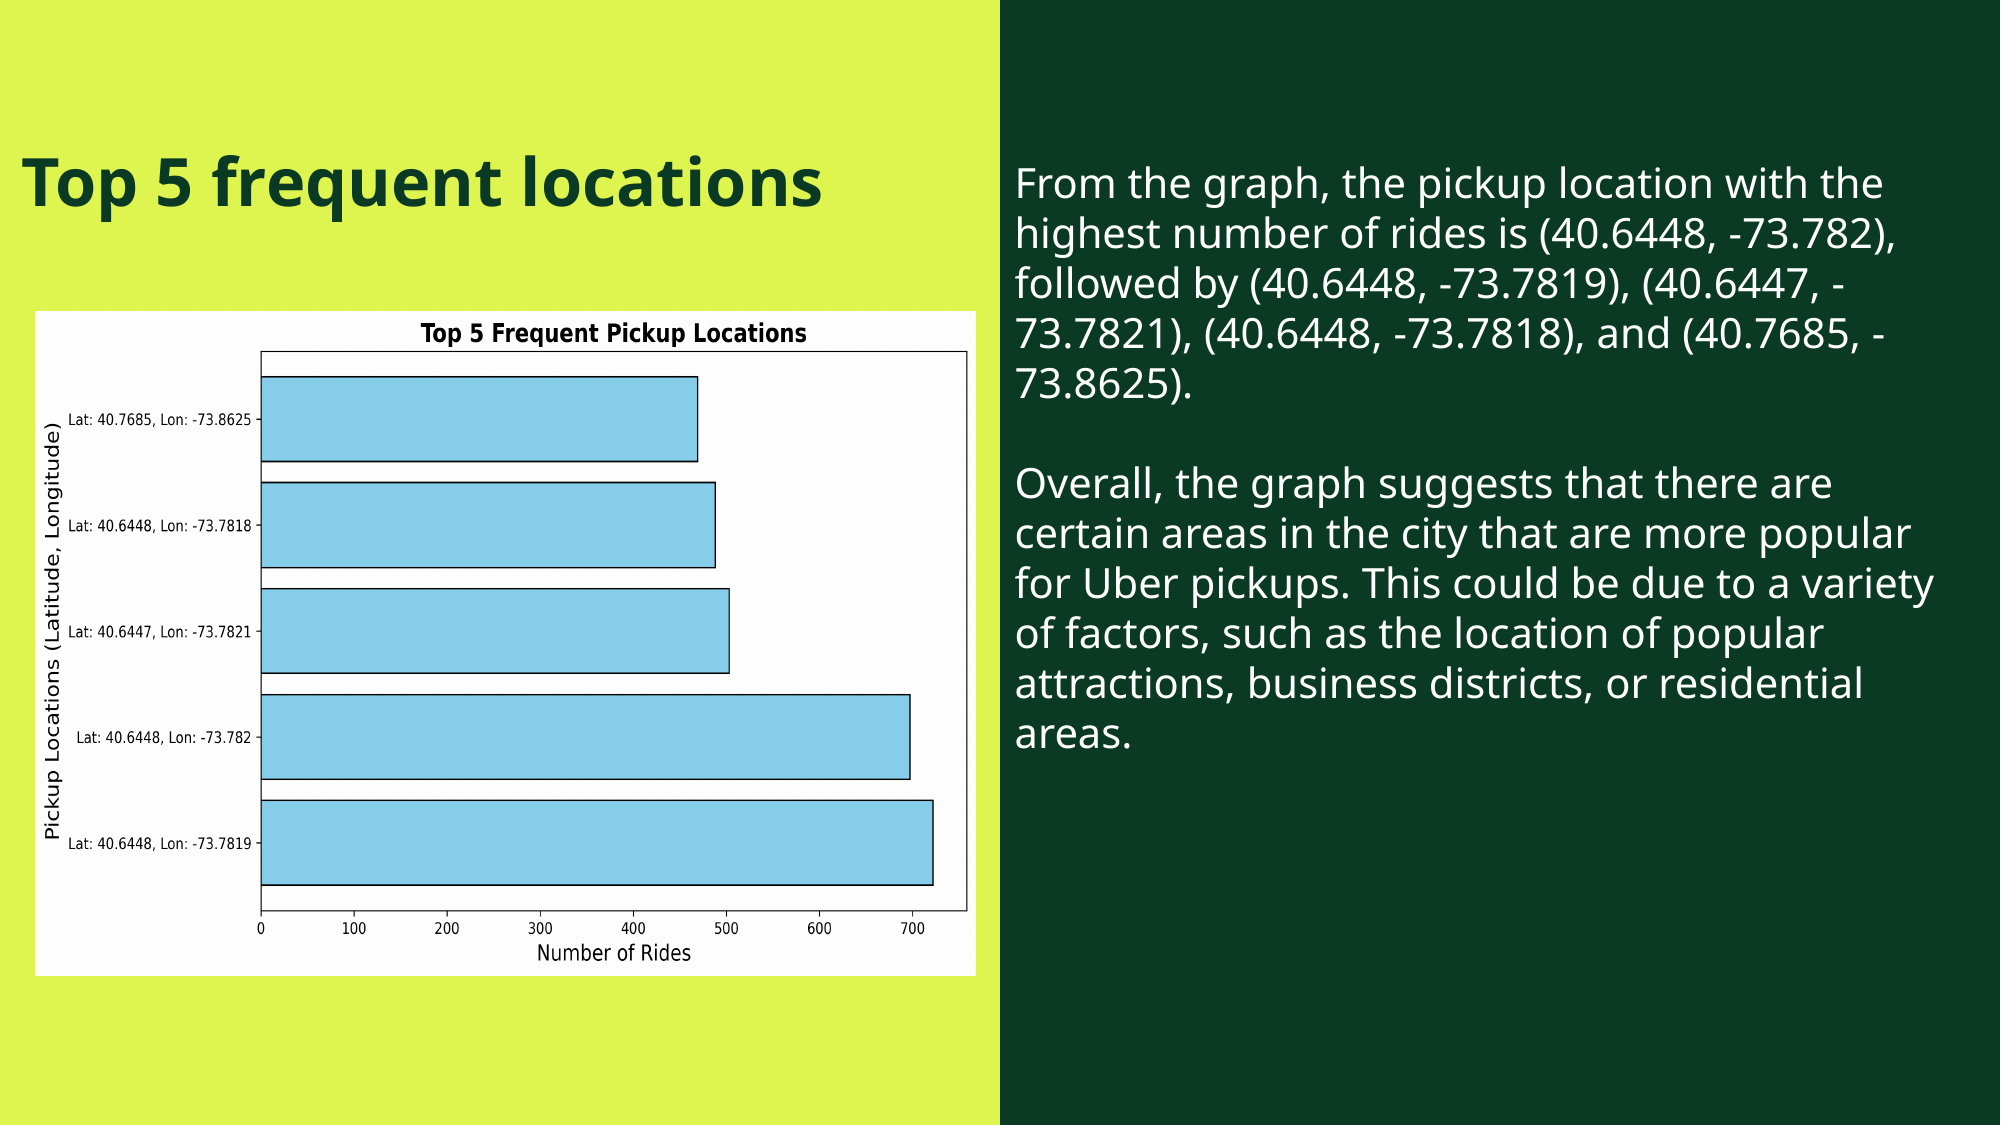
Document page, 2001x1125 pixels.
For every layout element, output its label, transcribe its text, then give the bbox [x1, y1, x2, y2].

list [34, 310, 977, 977]
text_box From the graph, the pickup location with the highest number of rides is (40.6448, -73.782), followed by (40.6448, -73.7819), (40.6447, -73.7821), (40.6448, -73.7818), and (40.7685, -73.8625). Overall, the graph suggests that there are certain areas in the city that are more popular for Uber pickups. This could be due to a variety of factors, such as the location of popular attractions, business districts, or residential areas. [999, 149, 1979, 765]
title Top 5 frequent locations [21, 77, 976, 221]
